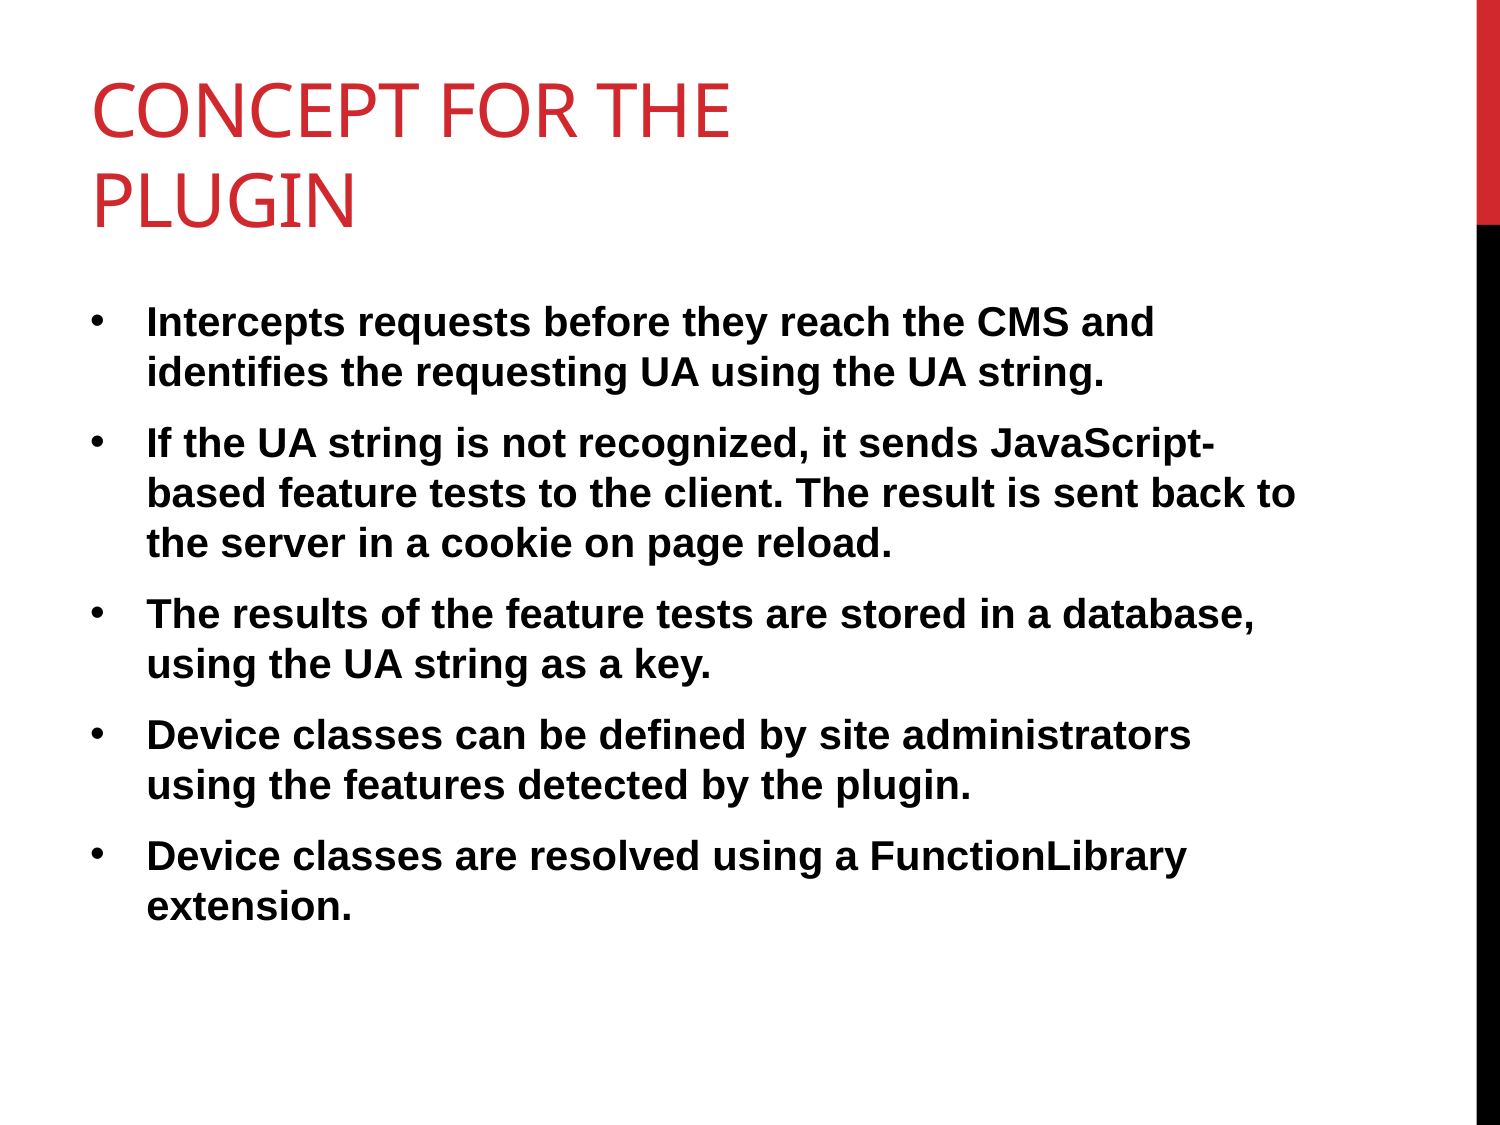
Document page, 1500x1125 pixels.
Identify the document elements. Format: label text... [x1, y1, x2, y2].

title Concept for the plugin [75, 25, 1025, 250]
list Intercepts requests before they reach the CMS and identifies the requesting UA using the UA string. If the UA string is not recognized, it sends JavaScript-based feature tests to the client. The result is sent back to the server in a cookie on page reload. The results of the feature tests are stored in a database, using the UA string as a key. Device classes can be defined by site administrators using the features detected by the plugin. Device classes are resolved using a FunctionLibrary extension. [75, 287, 1325, 1005]
